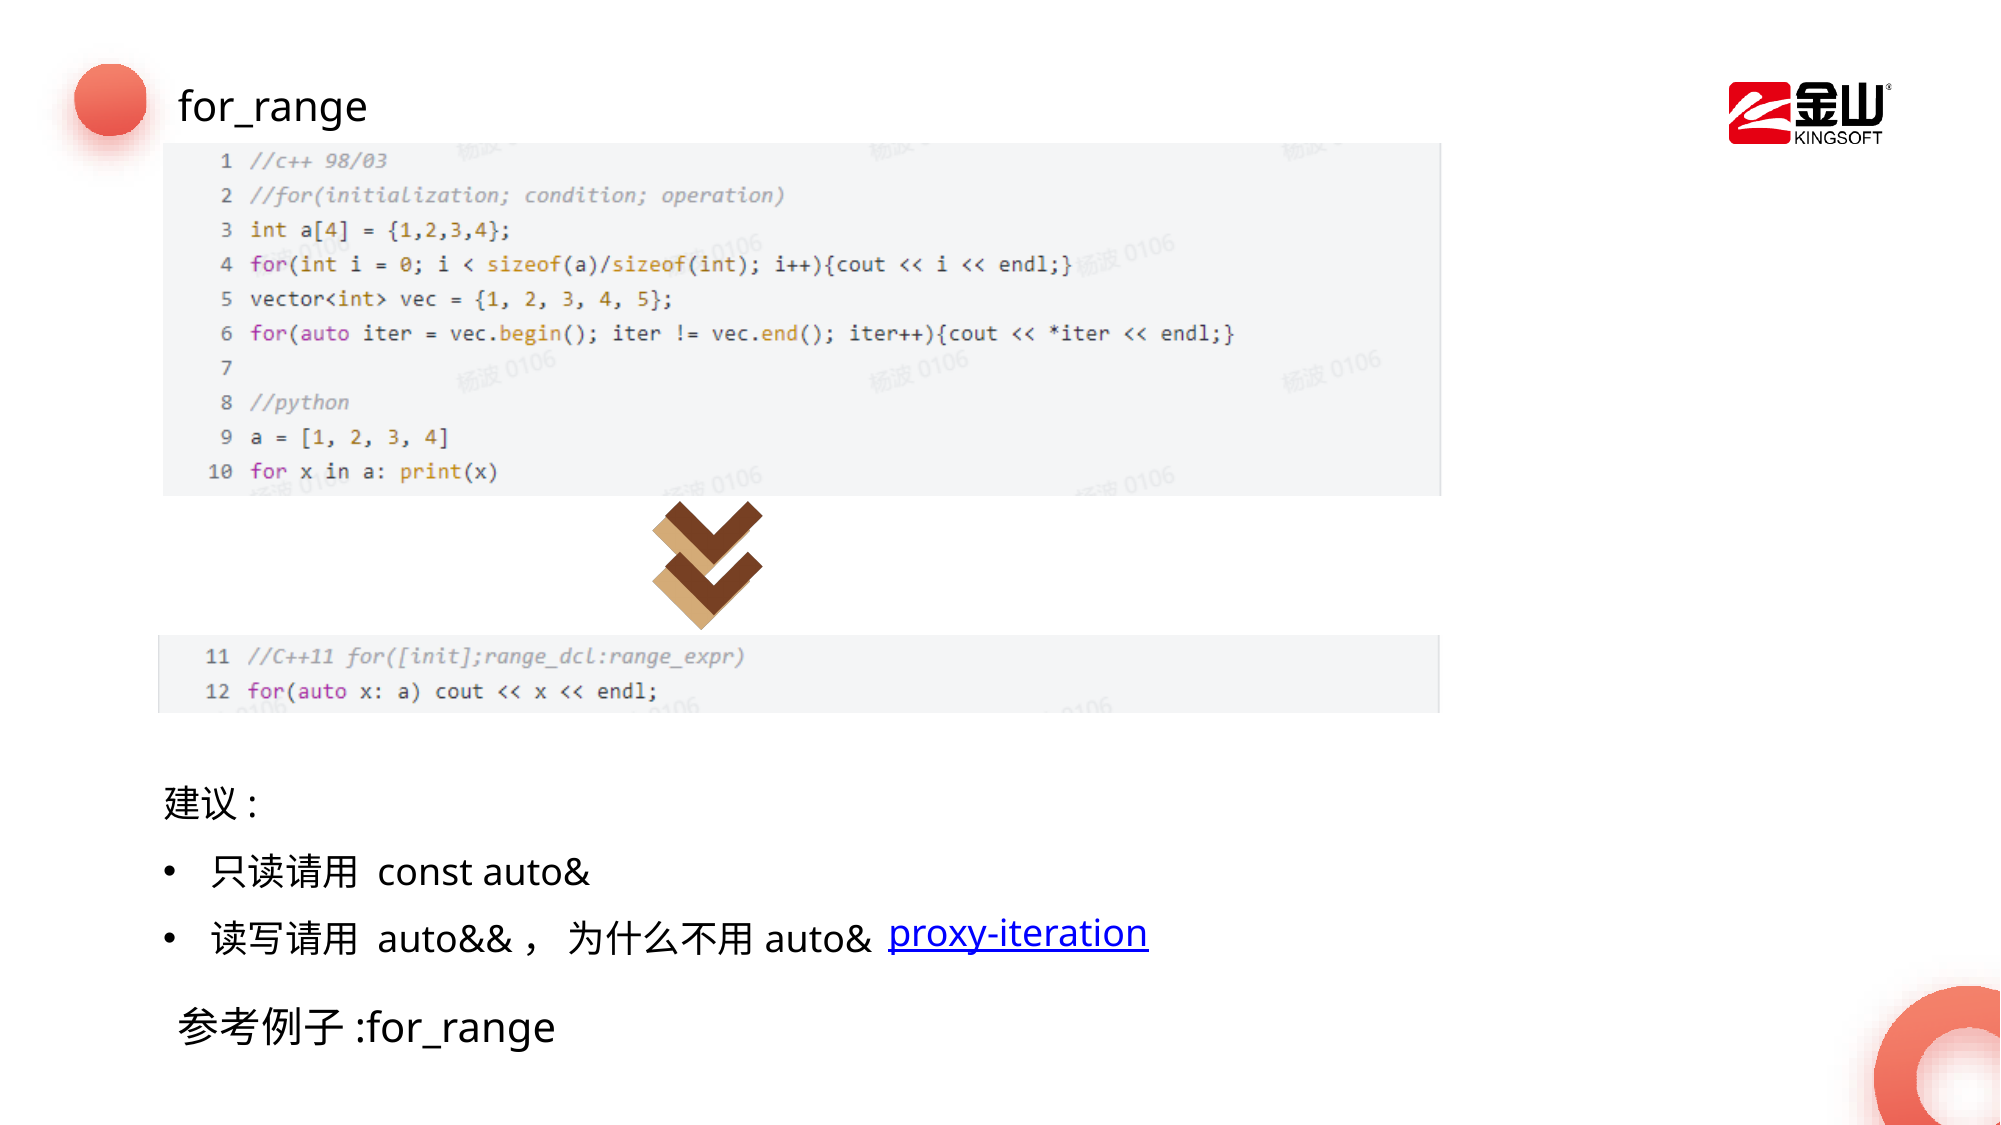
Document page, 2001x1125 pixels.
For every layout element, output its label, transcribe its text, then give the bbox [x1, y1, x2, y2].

picture [158, 635, 1444, 713]
text_box proxy-iteration [873, 901, 1443, 1012]
text_box for_range [163, 72, 830, 138]
text_box 参考例子:for_range [163, 993, 1836, 1059]
picture [1827, 955, 2000, 1125]
picture [1729, 82, 1892, 144]
picture [37, 43, 1443, 496]
picture [643, 501, 772, 630]
text_box 建议: 只读请用 const auto& 读写请用 auto&&， 为什么不用auto& [148, 750, 1684, 968]
